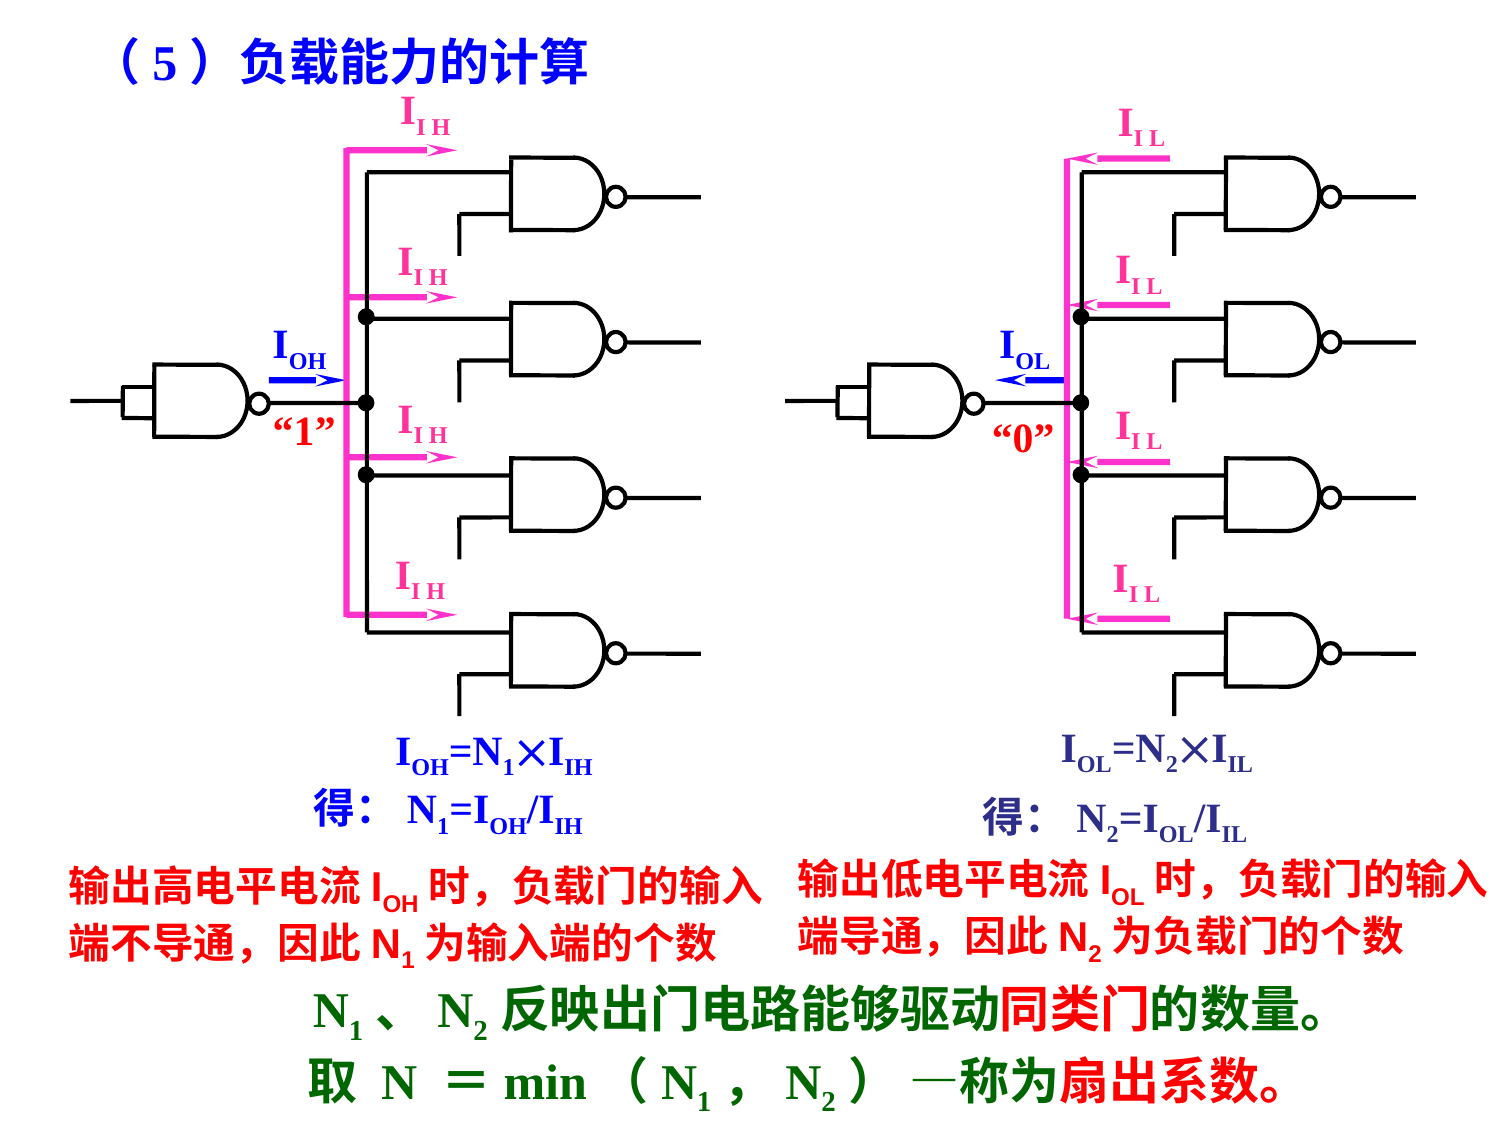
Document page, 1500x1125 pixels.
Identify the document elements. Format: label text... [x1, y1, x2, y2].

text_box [70, 157, 702, 717]
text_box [292, 969, 1384, 1118]
text_box 得：N1=IOH/IIH [298, 774, 616, 847]
text_box （5）负载能力的计算 [75, 23, 680, 107]
text_box 得：N2=IOL/IIL [968, 783, 1396, 846]
text_box IOH=N1IIH [380, 726, 698, 788]
text_box 输出高电平电流IOH时，负载门的输入端不导通，因此N1为输入端的个数 [53, 852, 782, 981]
text_box IOL=N2IIL [1045, 726, 1363, 783]
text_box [257, 75, 493, 155]
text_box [784, 157, 1416, 717]
text_box 输出低电平电流IOL时，负载门的输入端导通，因此N2为负载门的个数 [782, 846, 1500, 975]
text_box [984, 86, 1202, 155]
